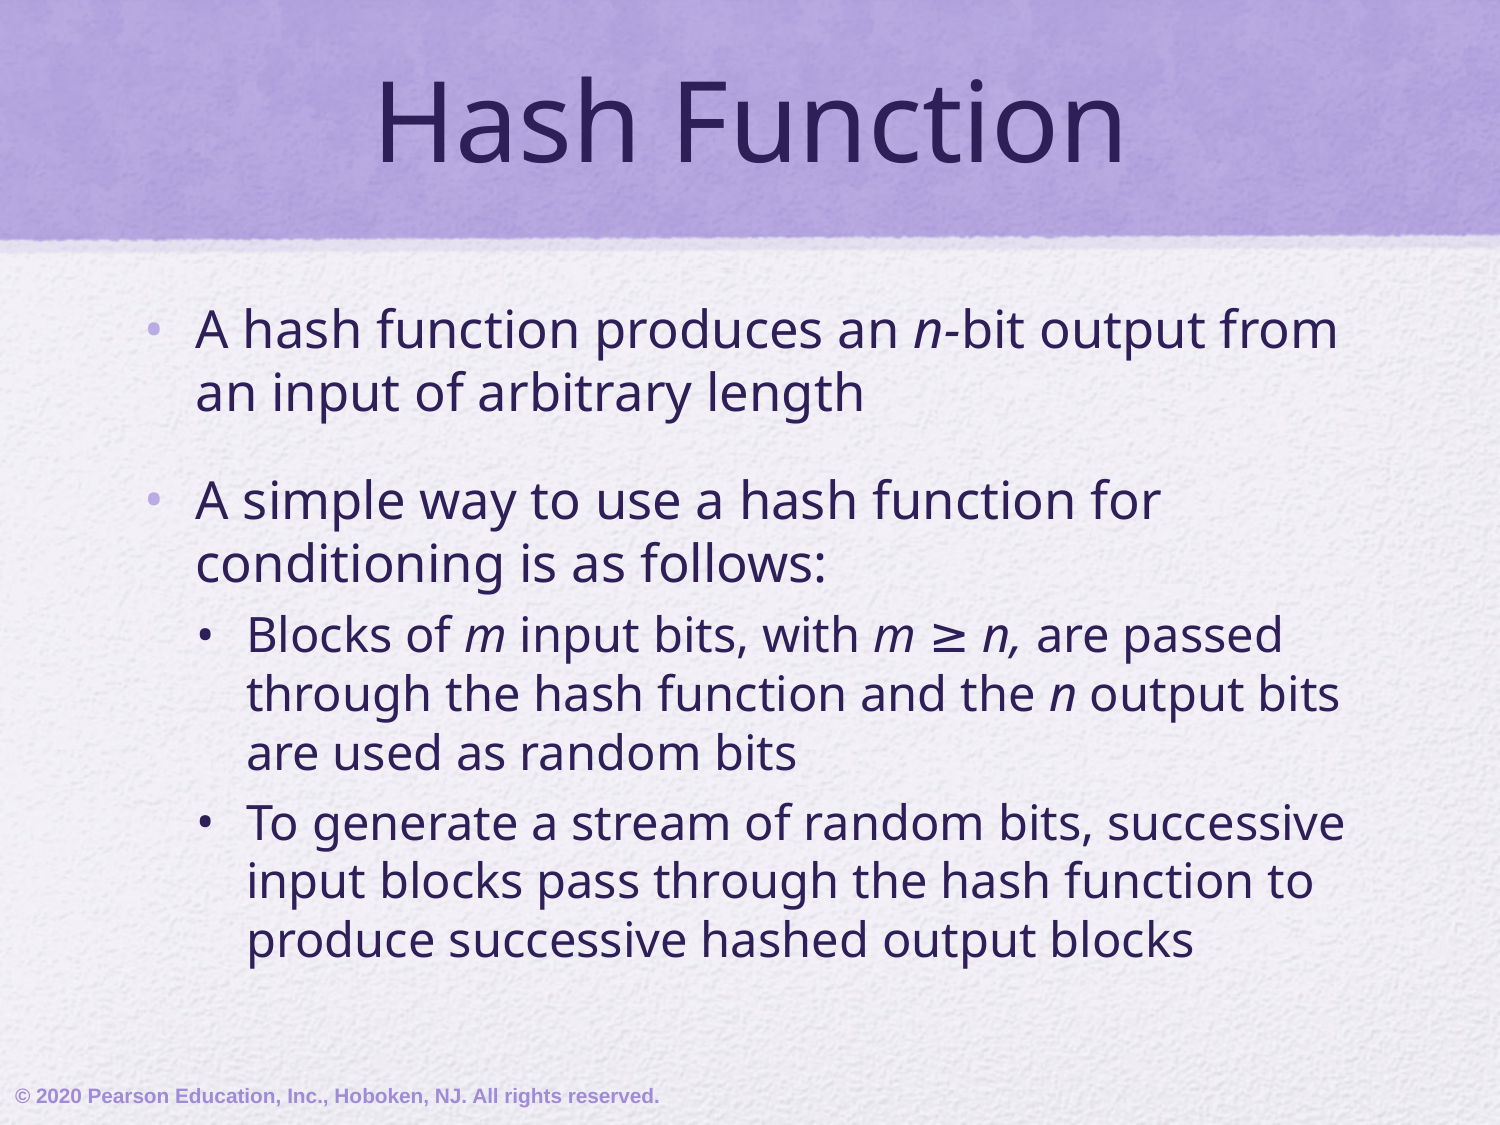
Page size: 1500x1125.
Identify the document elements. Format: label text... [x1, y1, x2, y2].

list A hash function produces an n-bit output from an input of arbitrary length A simple way to use a hash function for conditioning is as follows: Blocks of m input bits, with m ≥ n, are passed through the hash function and the n output bits are used as random bits To generate a stream of random bits, successive input blocks pass through the hash function to produce successive hashed output blocks [129, 288, 1373, 1026]
title Hash Function [129, 6, 1373, 239]
footer © 2020 Pearson Education, Inc., Hoboken, NJ. All rights reserved. [0, 1065, 825, 1125]
picture [0, 225, 1500, 1125]
